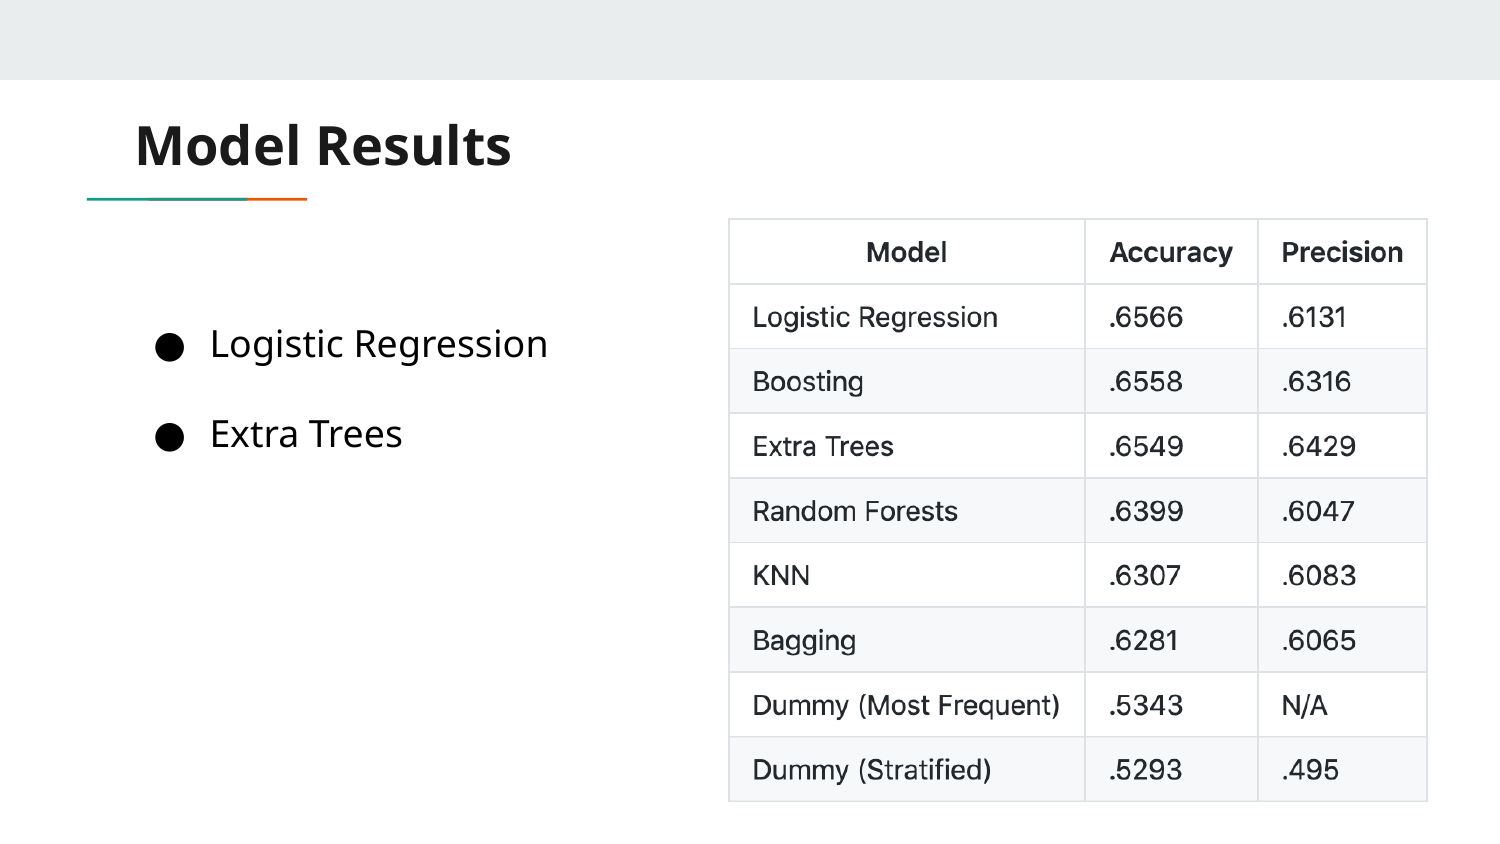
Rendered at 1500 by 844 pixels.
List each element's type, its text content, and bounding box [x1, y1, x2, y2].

list Logistic Regression Extra Trees [119, 260, 698, 712]
picture [703, 202, 1446, 814]
title Model Results [119, 96, 1381, 185]
